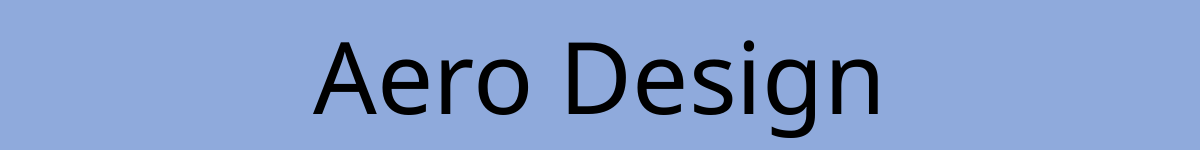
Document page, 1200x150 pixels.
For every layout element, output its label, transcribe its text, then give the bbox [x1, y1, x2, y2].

text_box Aero Design [0, 0, 1200, 150]
